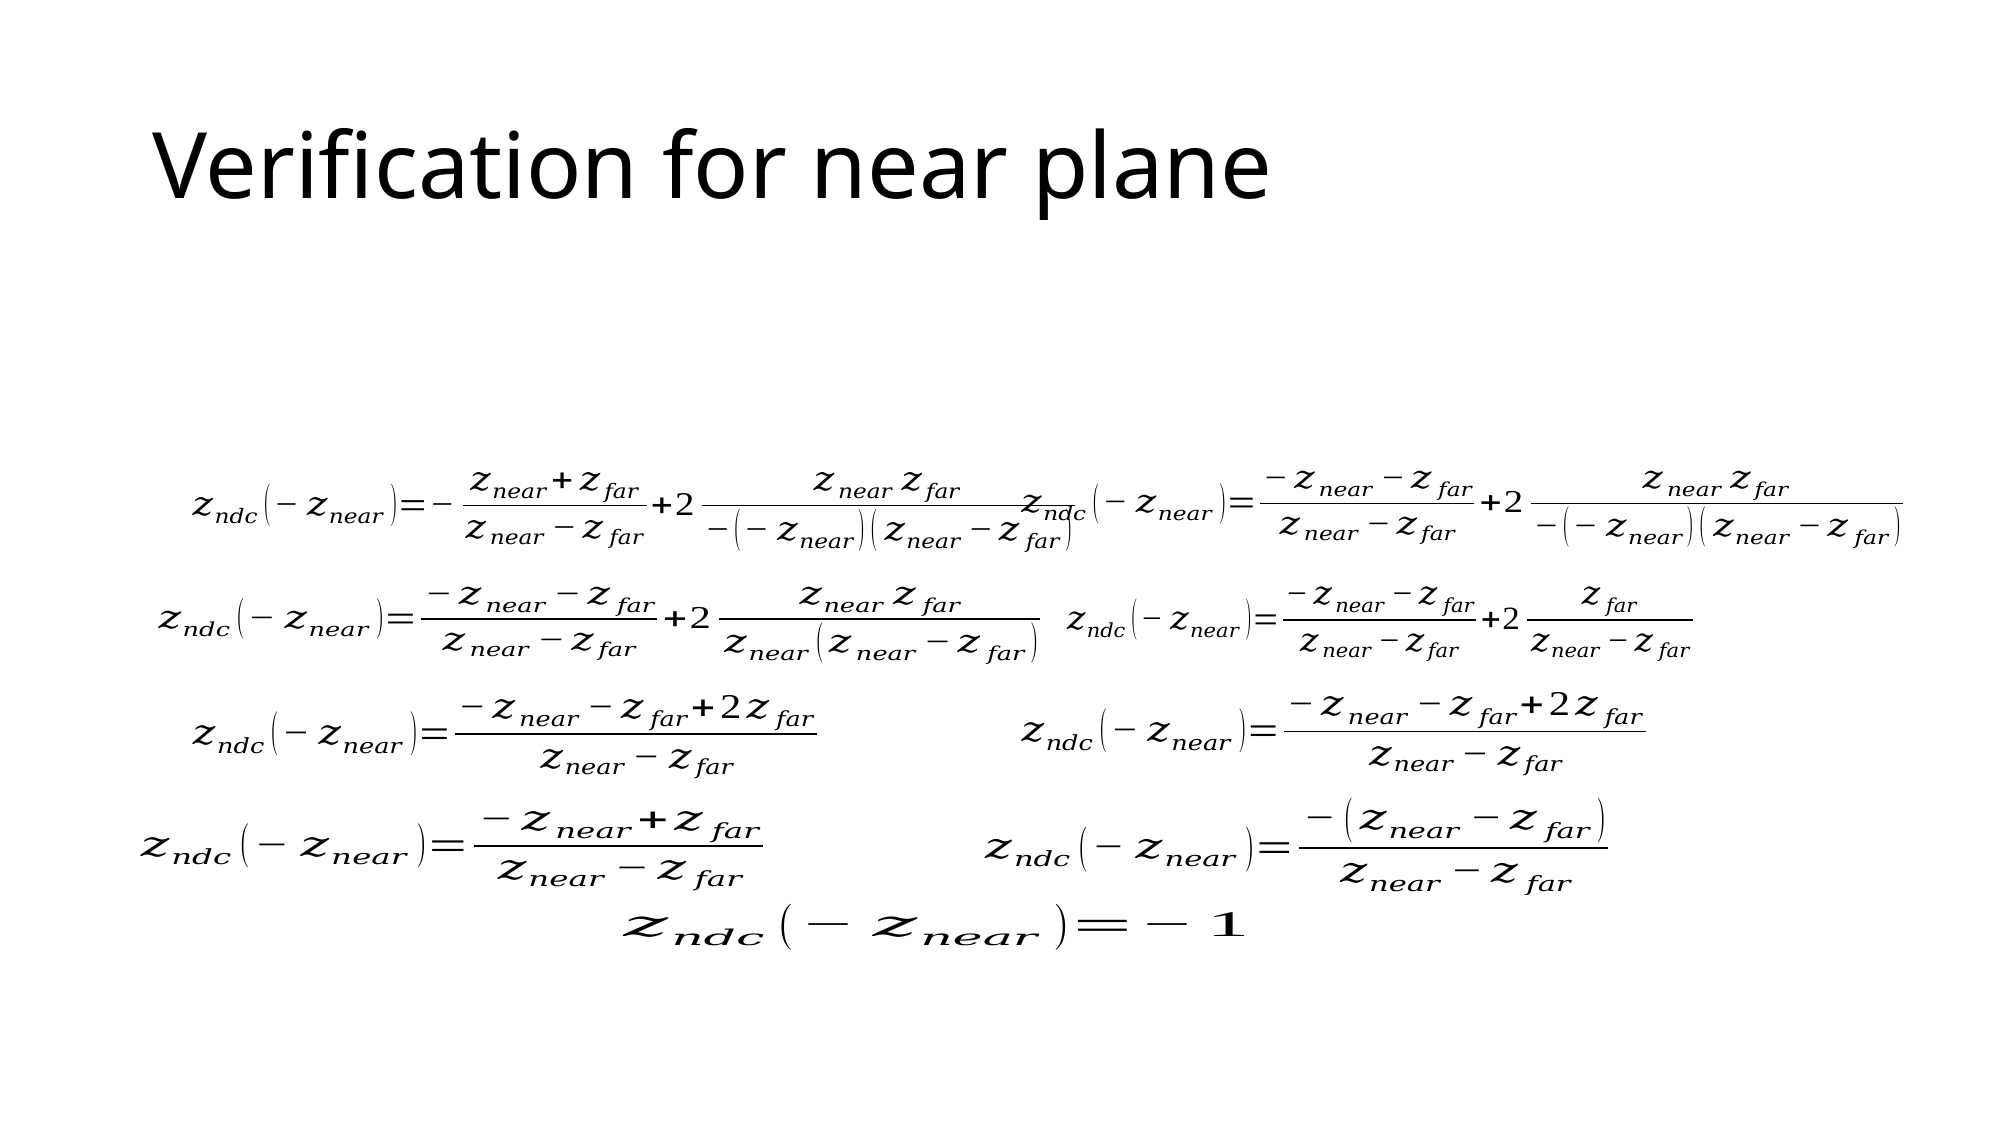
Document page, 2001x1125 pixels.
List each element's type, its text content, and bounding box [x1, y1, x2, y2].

title Verification for near plane [137, 59, 1863, 278]
